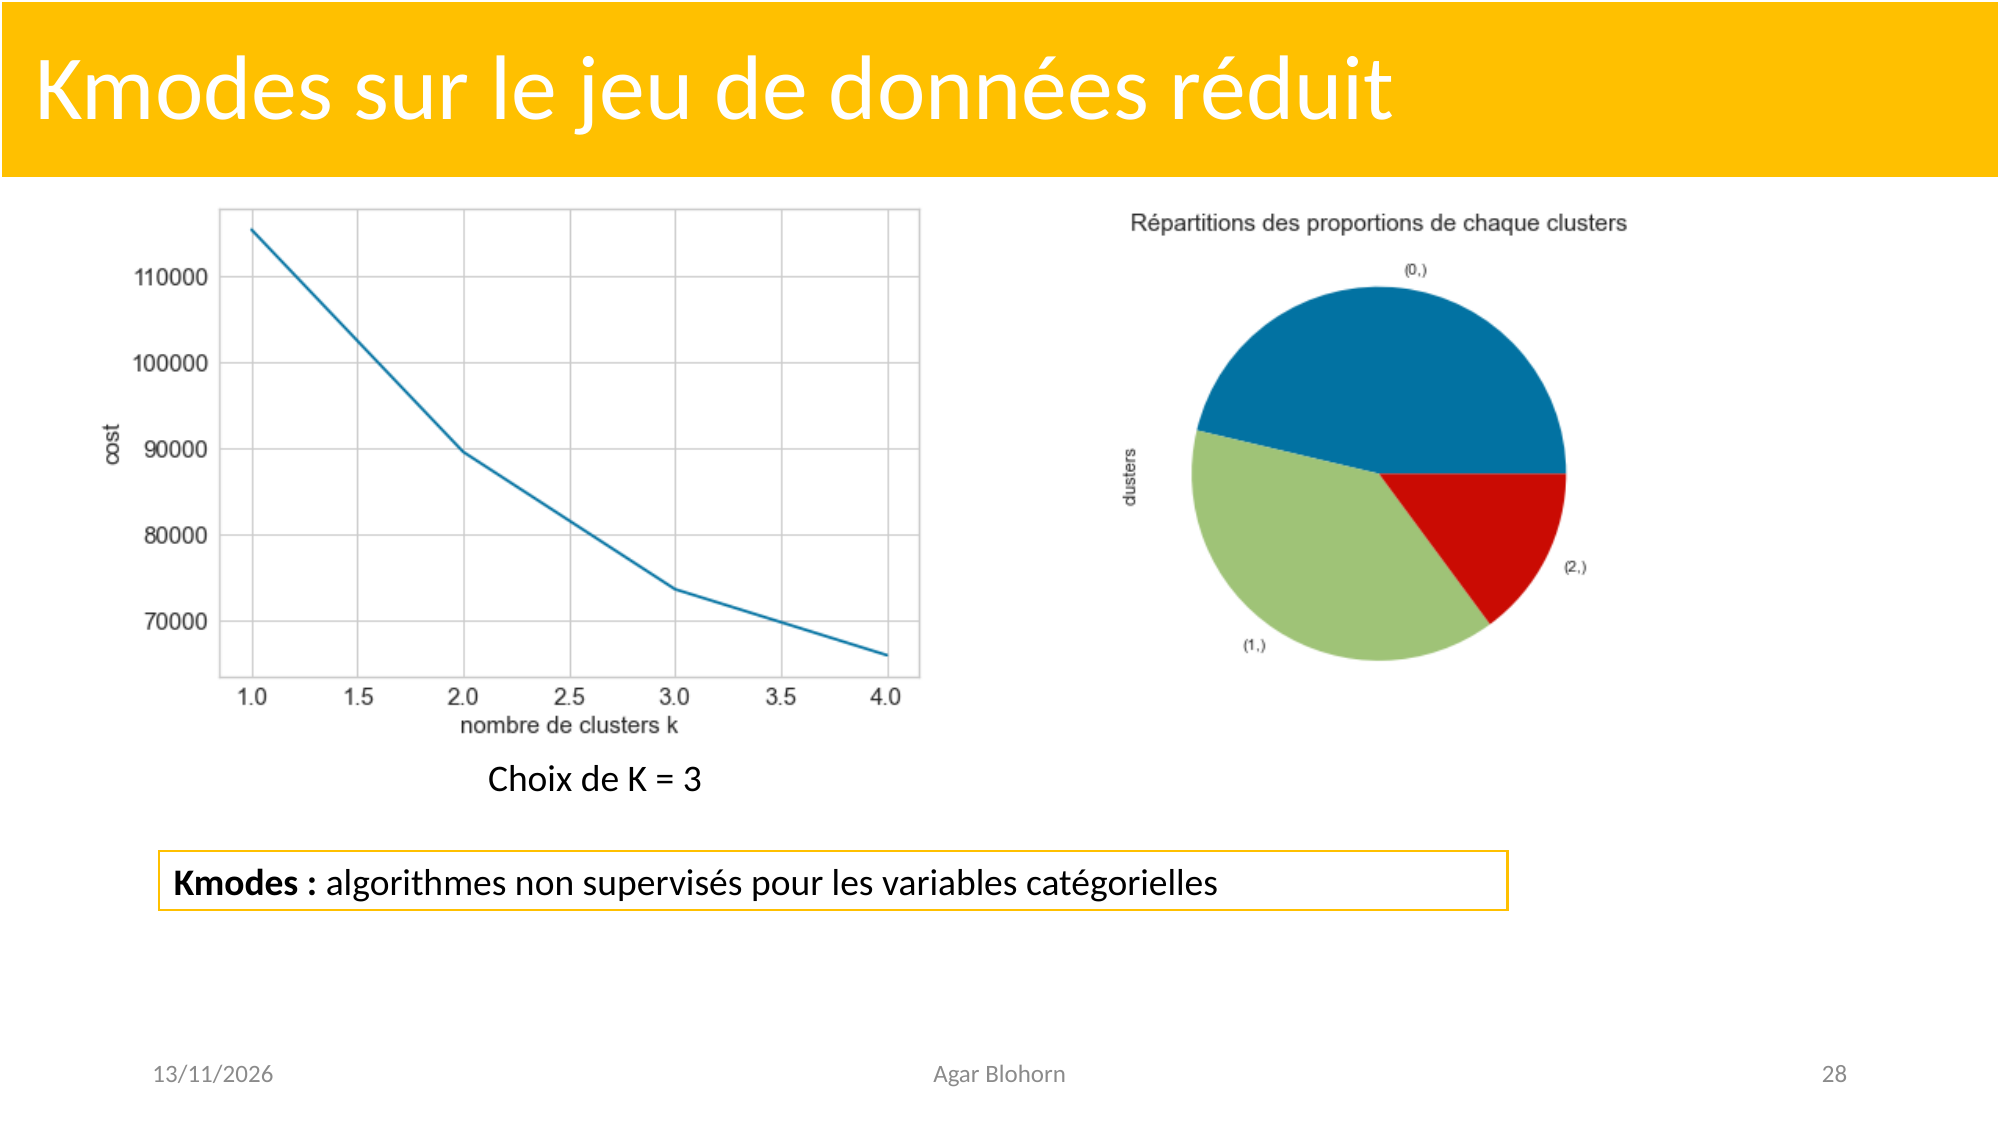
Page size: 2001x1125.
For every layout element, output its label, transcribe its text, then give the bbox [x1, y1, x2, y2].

picture [1112, 203, 1638, 720]
text_box Kmodes : algorithmes non supervisés pour les variables catégorielles [158, 850, 1509, 911]
text_box Choix de K = 3 [473, 749, 852, 806]
picture [91, 198, 930, 749]
title Kmodes sur le jeu de données réduit [0, 0, 2000, 181]
footer Agar Blohorn [662, 1042, 1338, 1103]
slide_number 28 [1412, 1042, 1863, 1103]
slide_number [137, 1042, 588, 1103]
